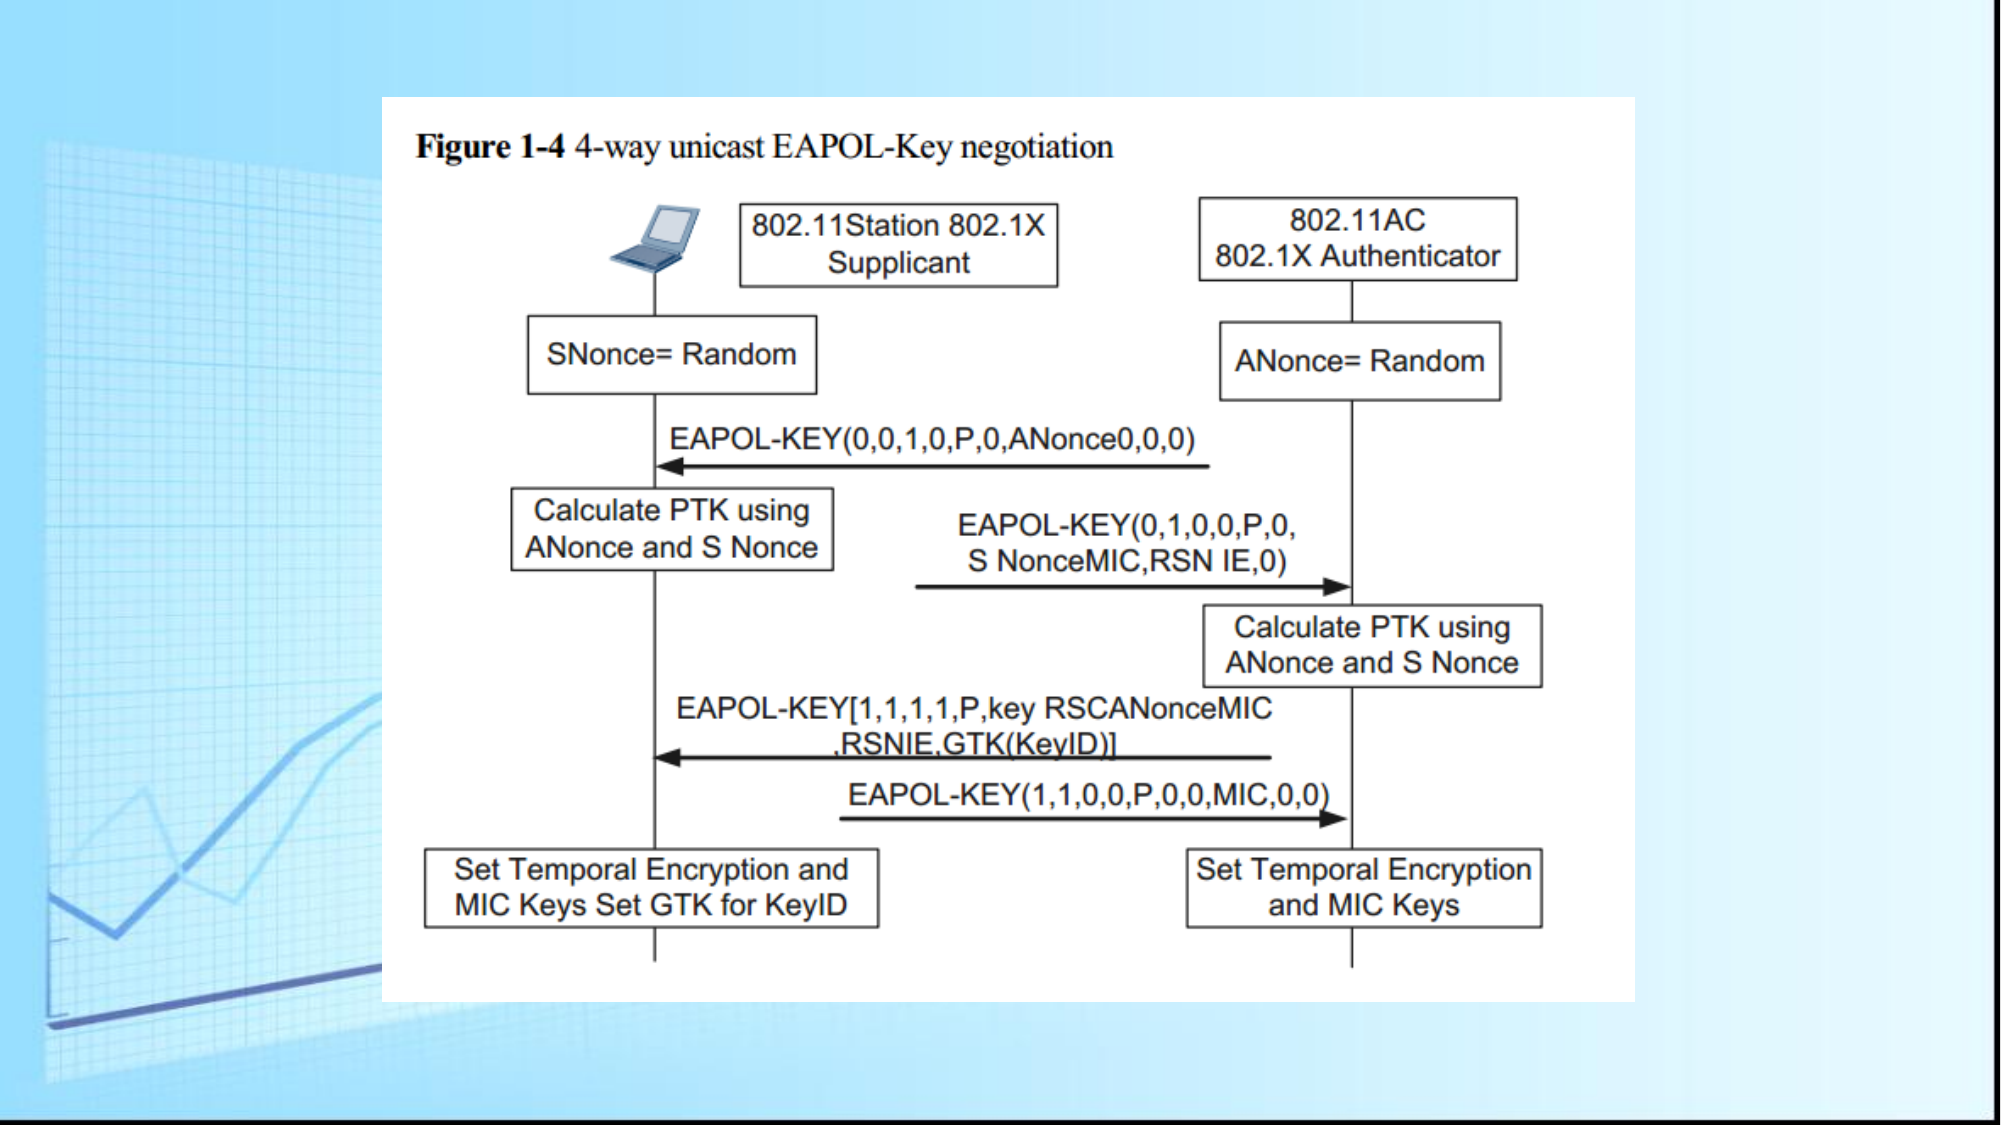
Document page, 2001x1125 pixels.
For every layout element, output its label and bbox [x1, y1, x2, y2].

picture [0, 0, 2001, 1125]
list [382, 97, 1635, 1002]
